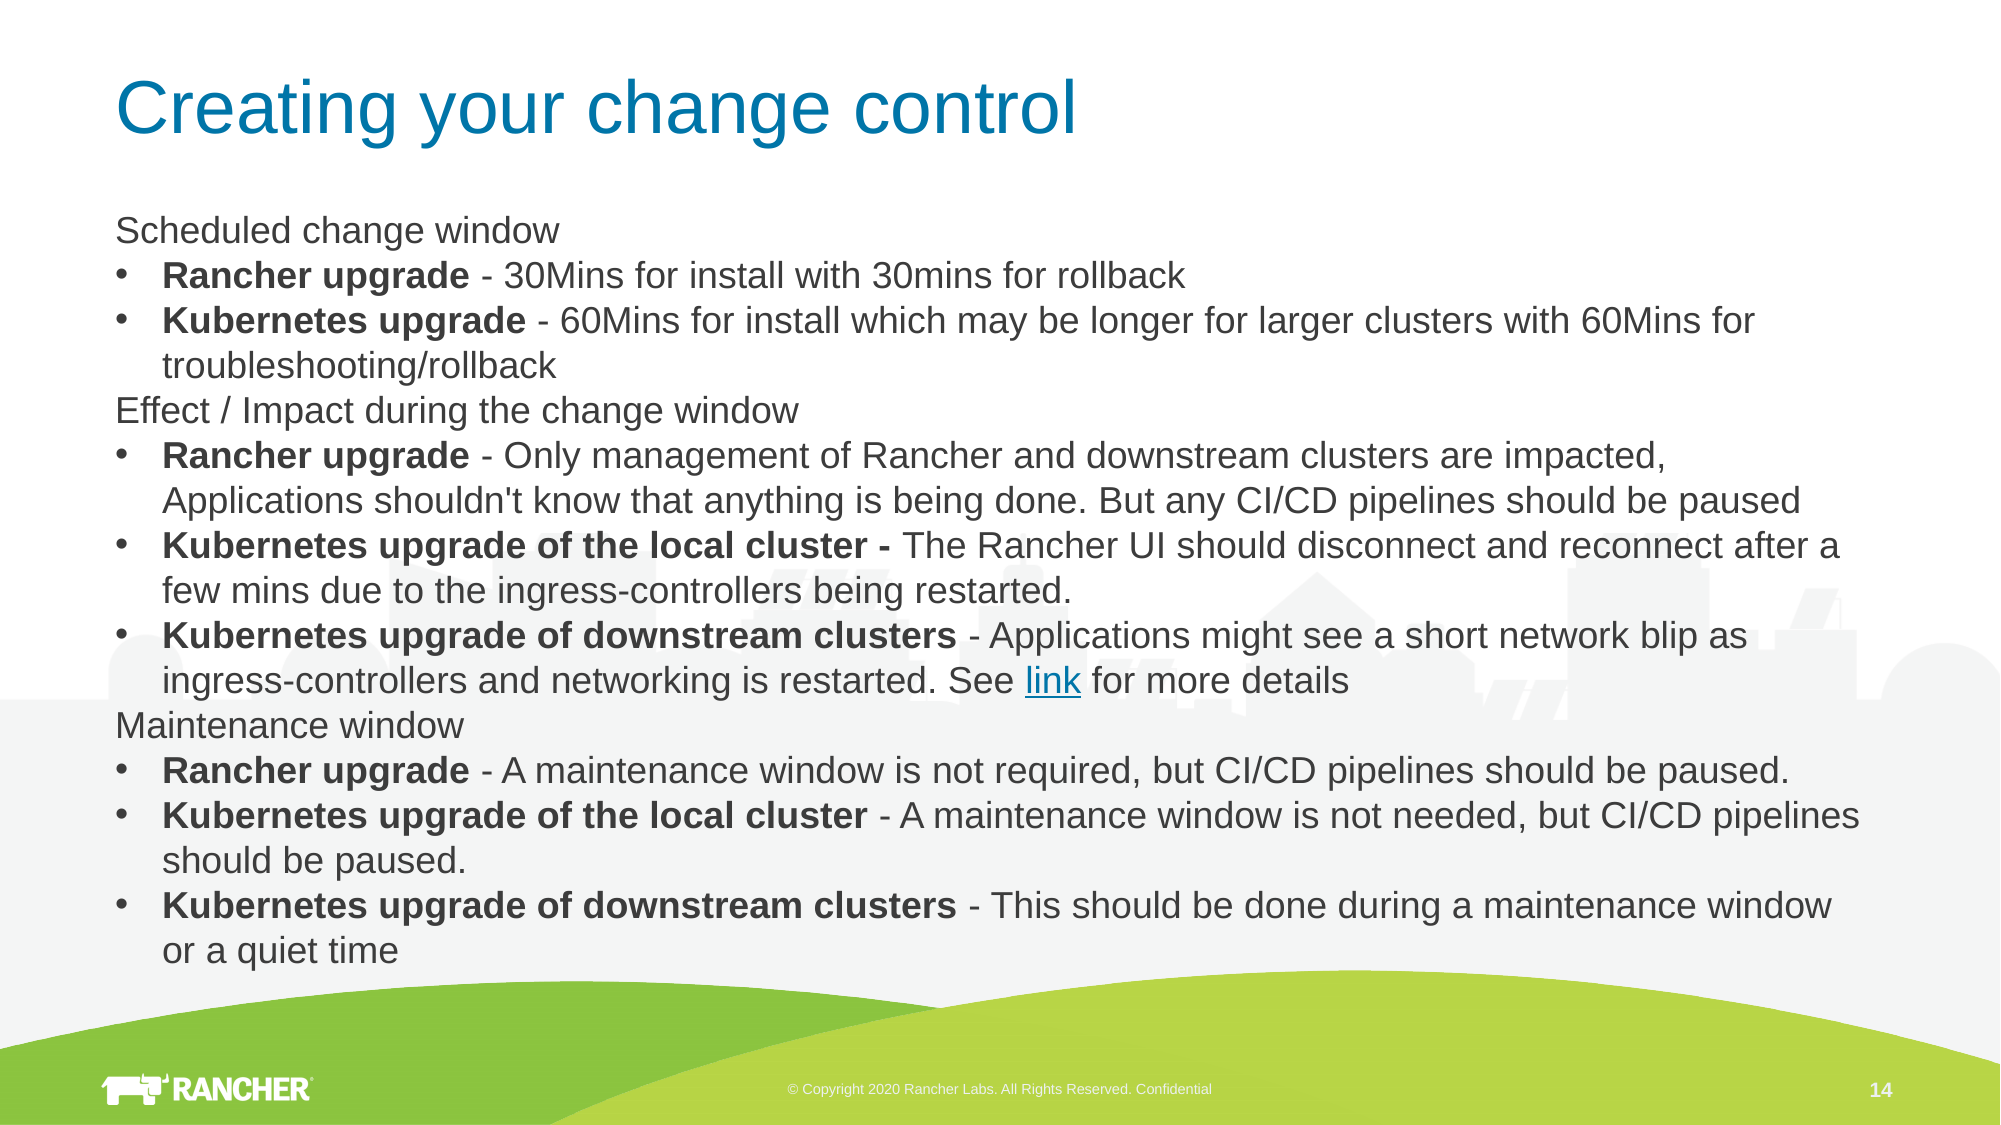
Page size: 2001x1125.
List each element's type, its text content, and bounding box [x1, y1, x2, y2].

title Creating your change control [100, 60, 1880, 158]
text_box Scheduled change window Rancher upgrade - 30Mins for install with 30mins for rollback Kubernetes upgrade - 60Mins for install which may be longer for larger clusters with 60Mins for troubleshooting/rollback Effect / Impact during the change window Rancher upgrade - Only management of Rancher and downstream clusters are impacted, Applications shouldn't know that anything is being done. But any CI/CD pipelines should be paused Kubernetes upgrade of the local cluster - The Rancher UI should disconnect and reconnect after a few mins due to the ingress-controllers being restarted. Kubernetes upgrade of downstream clusters - Applications might see a short network blip as ingress-controllers and networking is restarted. See link for more details Maintenance window Rancher upgrade - A maintenance window is not required, but CI/CD pipelines should be paused. Kubernetes upgrade of the local cluster - A maintenance window is not needed, but CI/CD pipelines should be paused. Kubernetes upgrade of downstream clusters - This should be done during a maintenance window or a quiet time [100, 198, 1880, 979]
picture [0, 970, 2000, 1125]
